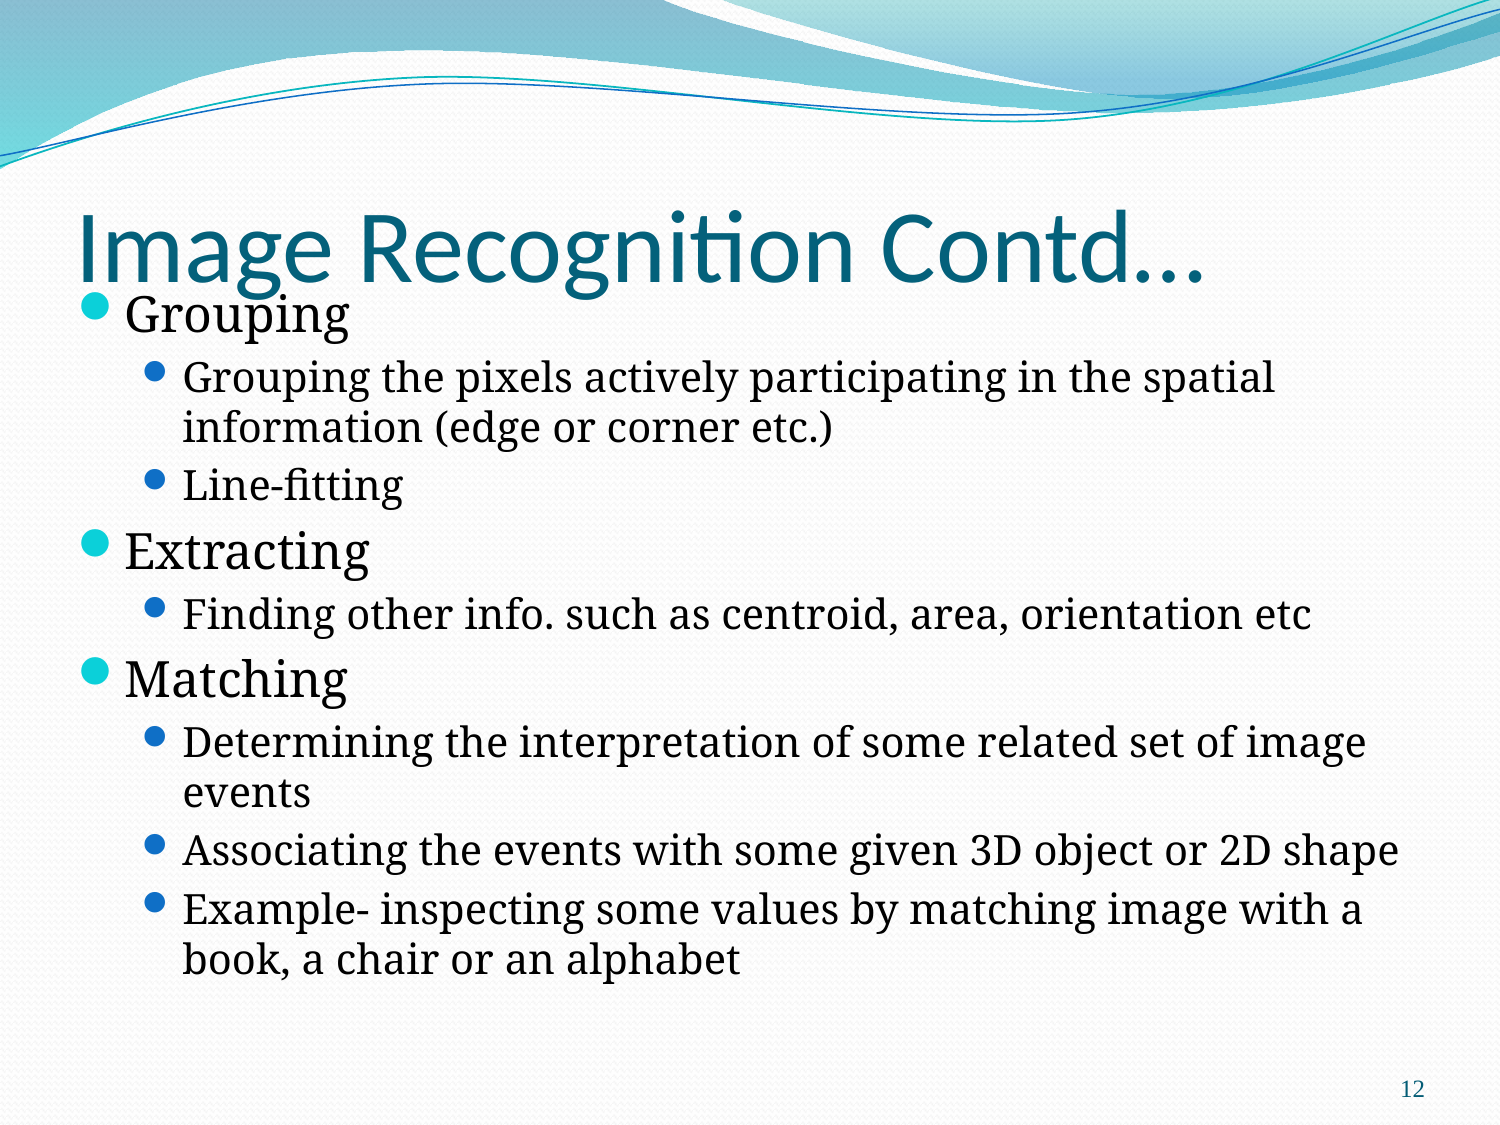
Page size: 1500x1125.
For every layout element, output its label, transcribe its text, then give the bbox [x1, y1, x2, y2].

title Image Recognition Contd… [75, 115, 1425, 303]
slide_number 12 [1299, 1042, 1425, 1103]
list Grouping Grouping the pixels actively participating in the spatial information (edge or corner etc.) Line-fitting Extracting Finding other info. such as centroid, area, orientation etc Matching Determining the interpretation of some related set of image events Associating the events with some given 3D object or 2D shape Example- inspecting some values by matching image with a book, a chair or an alphabet [62, 275, 1417, 1088]
